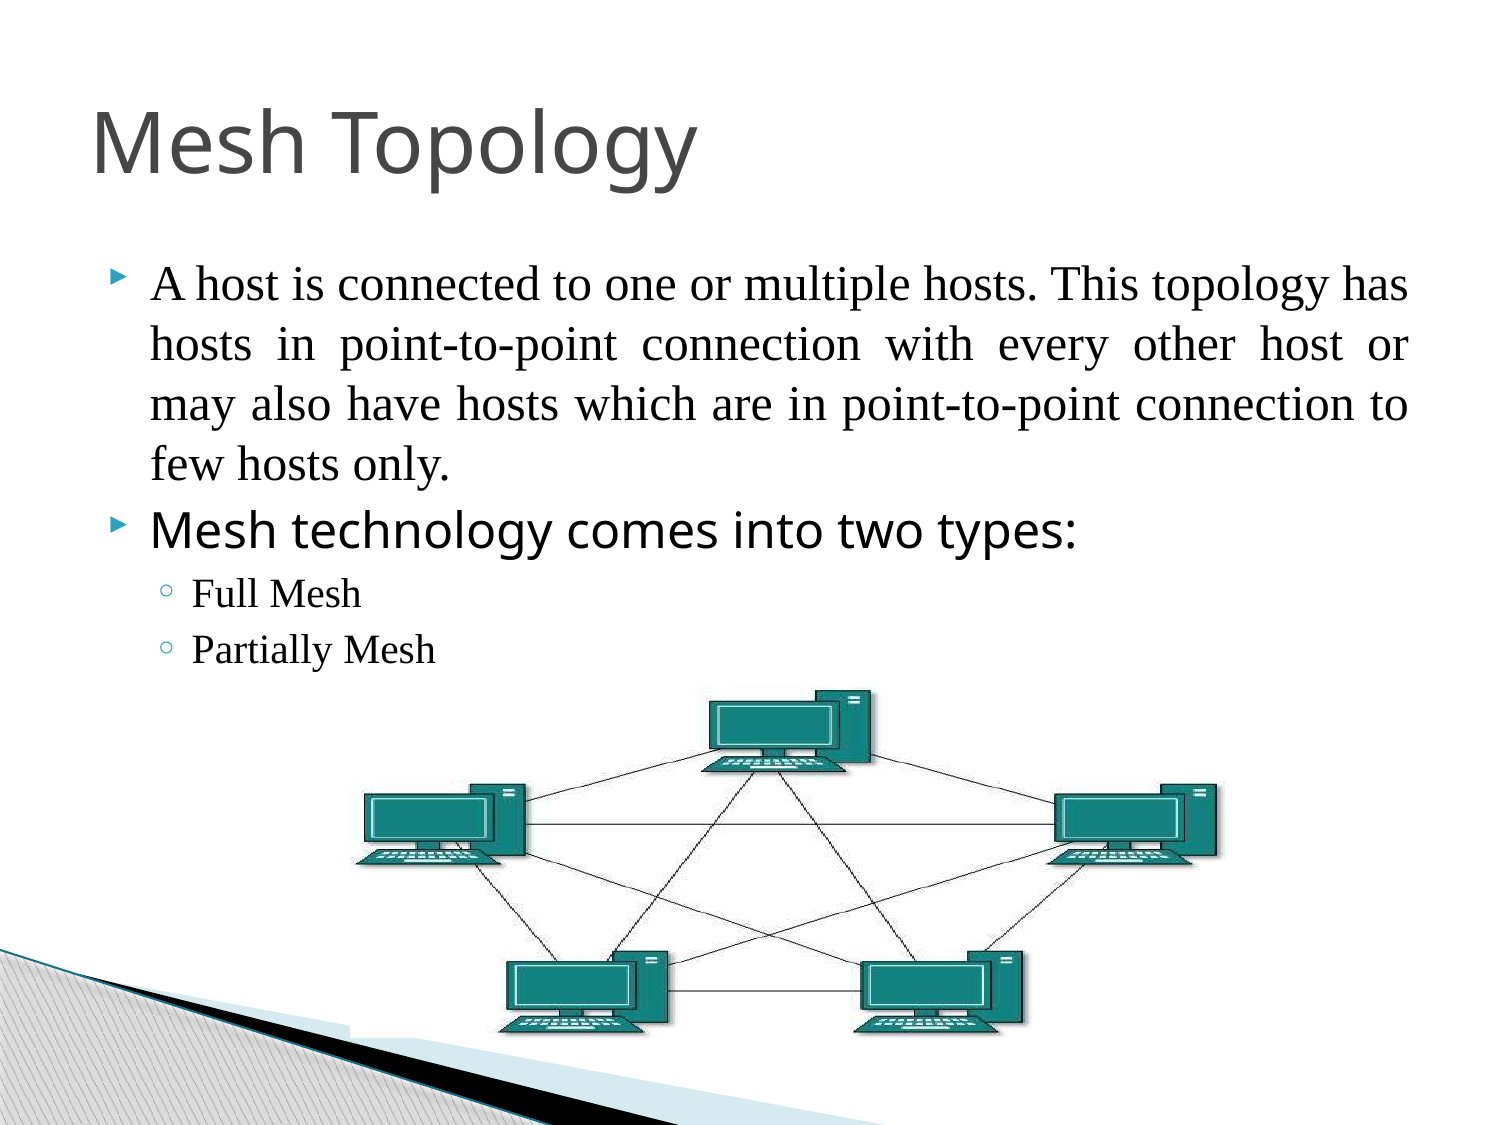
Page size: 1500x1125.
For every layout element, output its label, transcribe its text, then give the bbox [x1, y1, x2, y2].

picture [349, 687, 1226, 1038]
list A host is connected to one or multiple hosts. This topology has hosts in point-to-point connection with every other host or may also have hosts which are in point-to-point connection to few hosts only. Mesh technology comes into two types: Full Mesh Partially Mesh [75, 243, 1425, 986]
title Mesh Topology [75, 45, 1425, 233]
